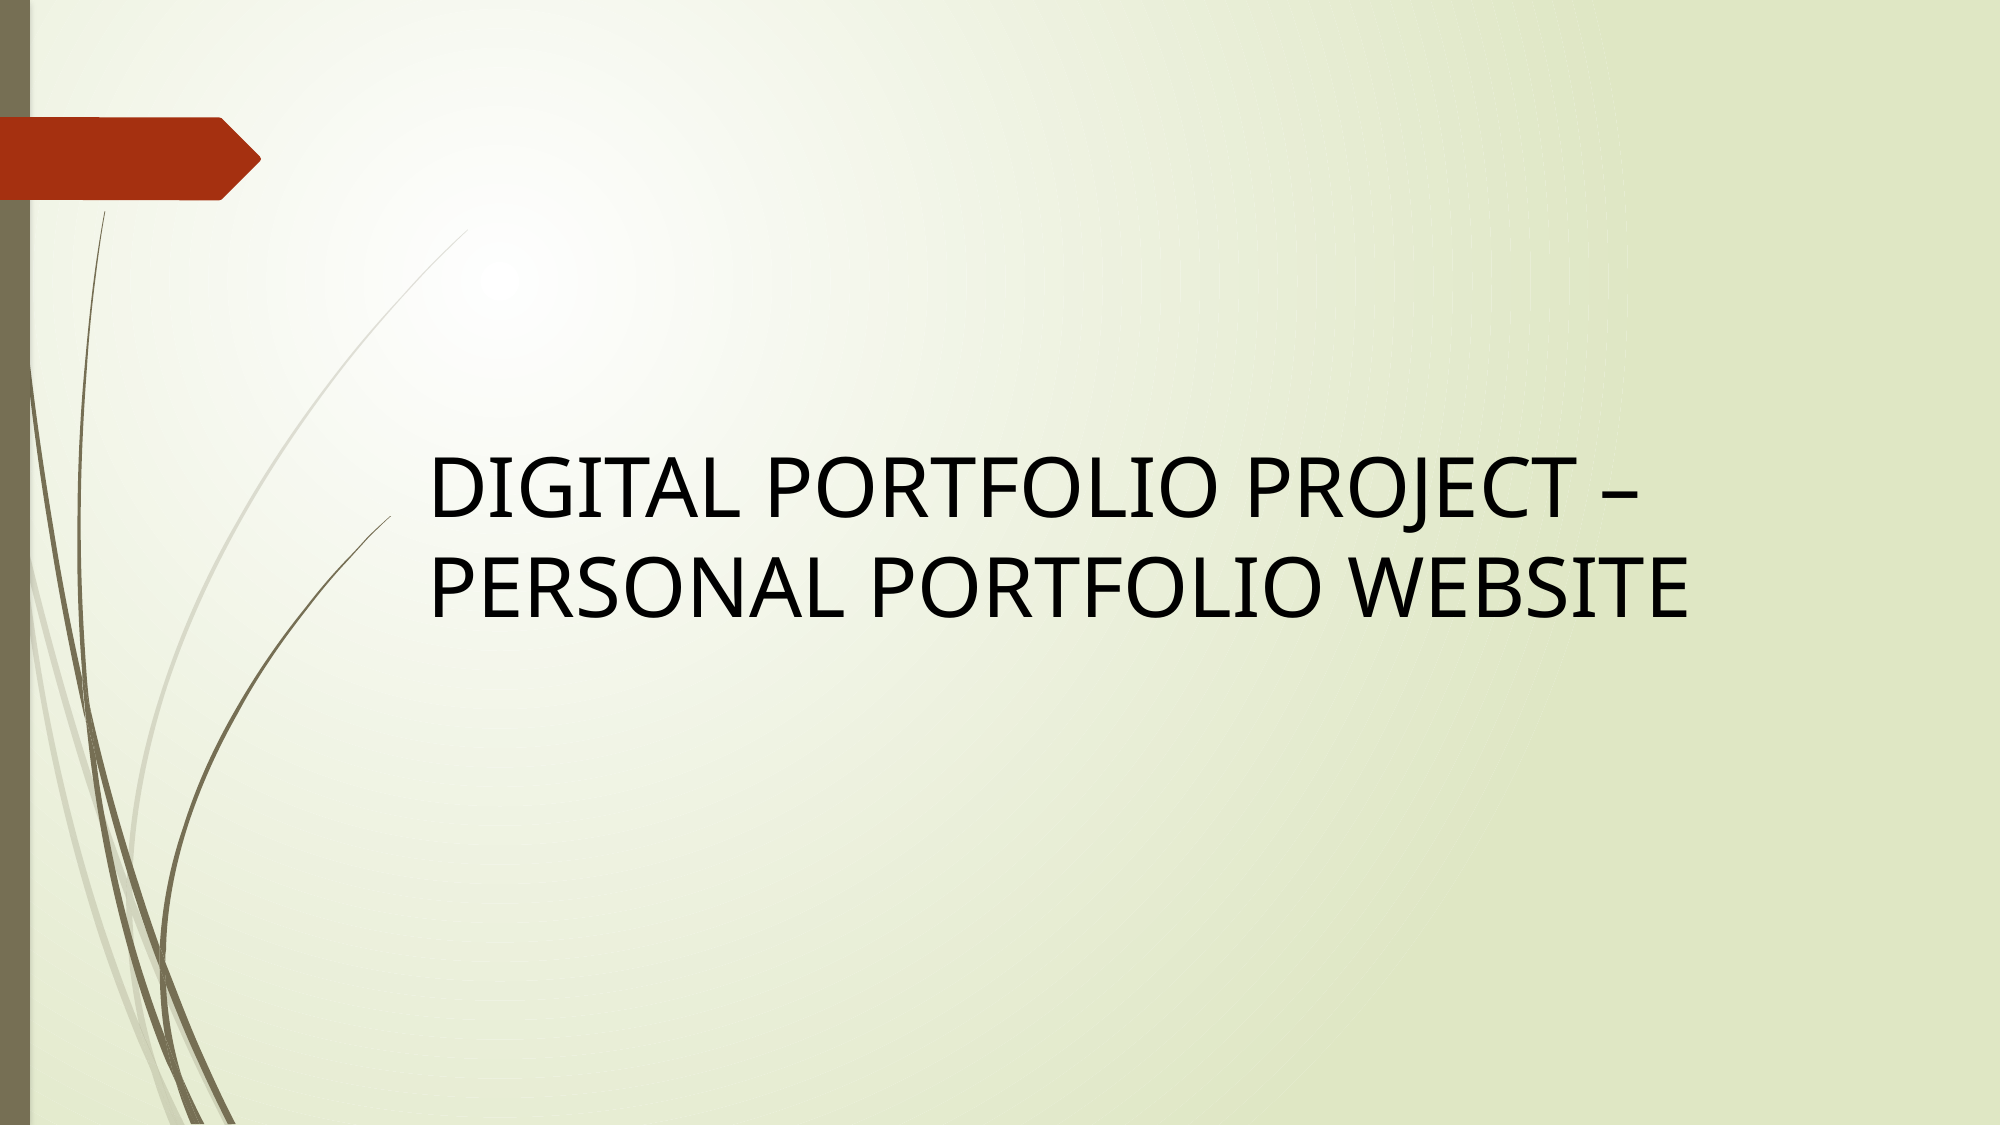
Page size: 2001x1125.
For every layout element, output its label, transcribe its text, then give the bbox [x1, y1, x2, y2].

text_box DIGITAL PORTFOLIO PROJECT – PERSONAL PORTFOLIO WEBSITE [412, 426, 1793, 641]
